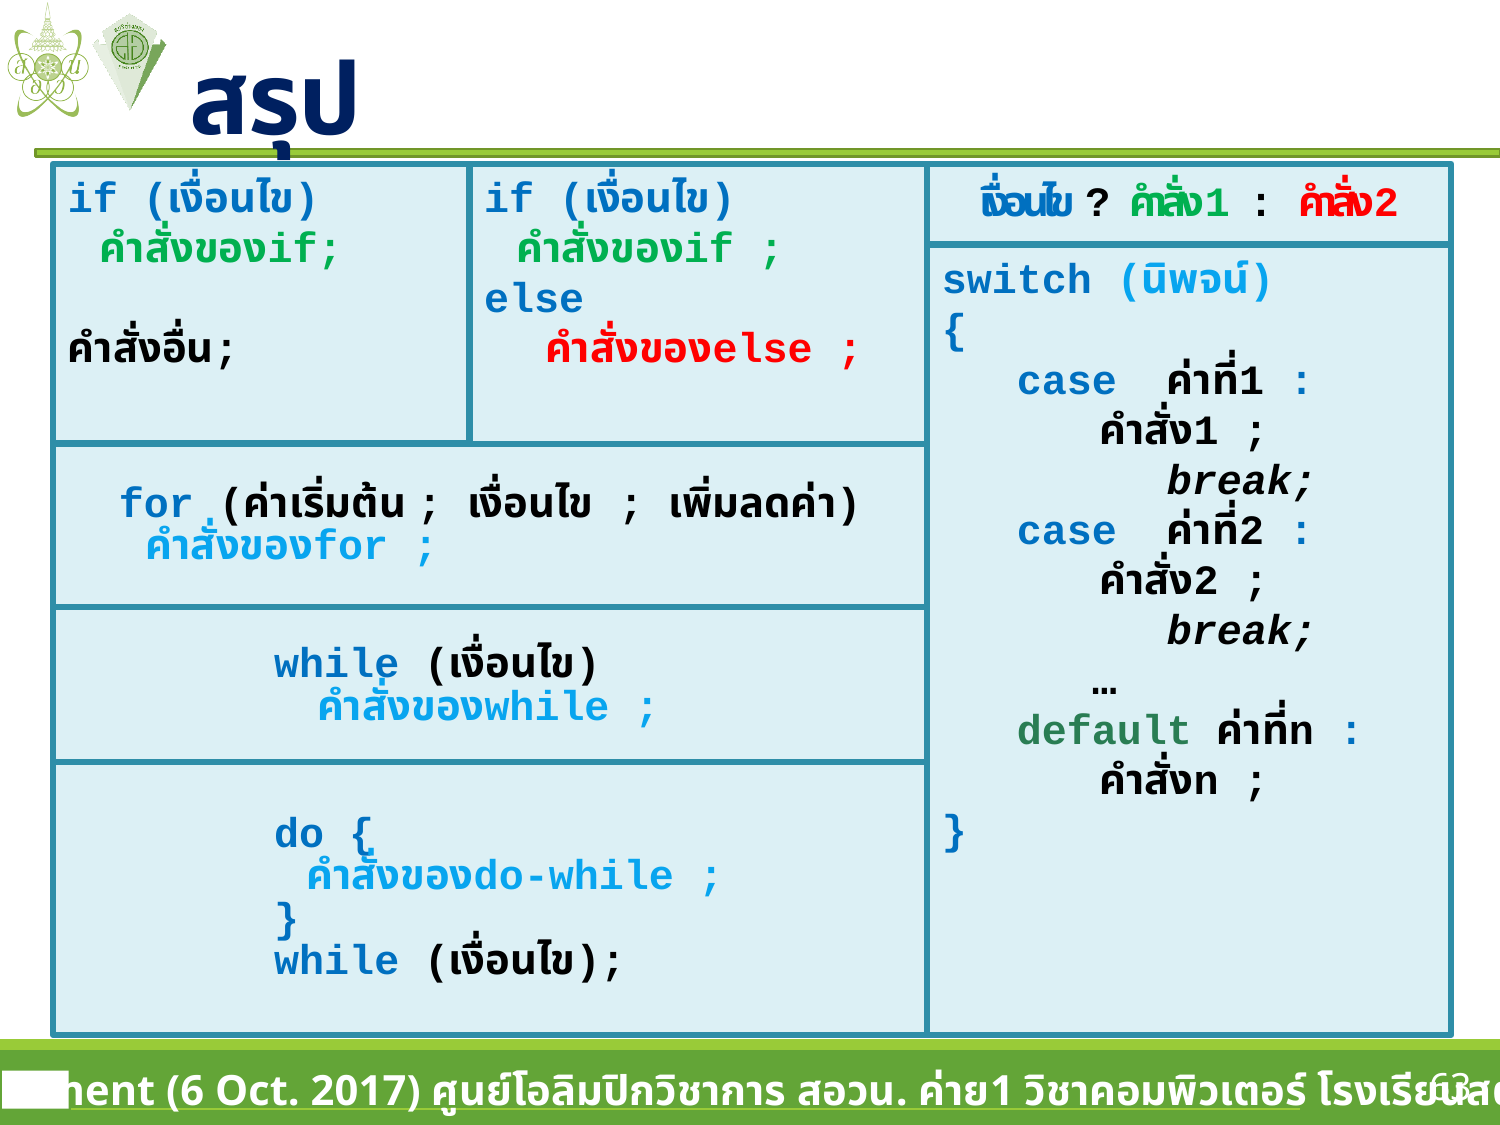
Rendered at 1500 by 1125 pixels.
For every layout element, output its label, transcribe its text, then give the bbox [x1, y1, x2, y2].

text_box do { คำสั่งของdo-while ; } while (เงื่อนไข); [53, 761, 928, 1035]
text_box while (เงื่อนไข) คำสั่งของwhile ; [53, 606, 928, 761]
text_box switch (นิพจน์) { case ค่าที่1 : คำสั่ง1 ; break; case ค่าที่2 : คำสั่ง2 ; break; … default ค่าที่n : คำสั่งn ; } [927, 244, 1452, 1035]
text_box for (ค่าเริ่มต้น ; เงื่อนไข ; เพิ่มลดค่า) คำสั่งของfor ; [53, 444, 928, 606]
title สรุป [174, 8, 1471, 163]
text_box if (เงื่อนไข) คำสั่งของif; คำสั่งอื่น; [53, 163, 469, 444]
text_box เงื่อนไข ? คำสั่ง1 : คำสั่ง2 [927, 163, 1452, 244]
text_box if (เงื่อนไข) คำสั่งของif ; else คำสั่งของelse ; [469, 163, 927, 444]
slide_number 63 [1368, 1058, 1487, 1118]
